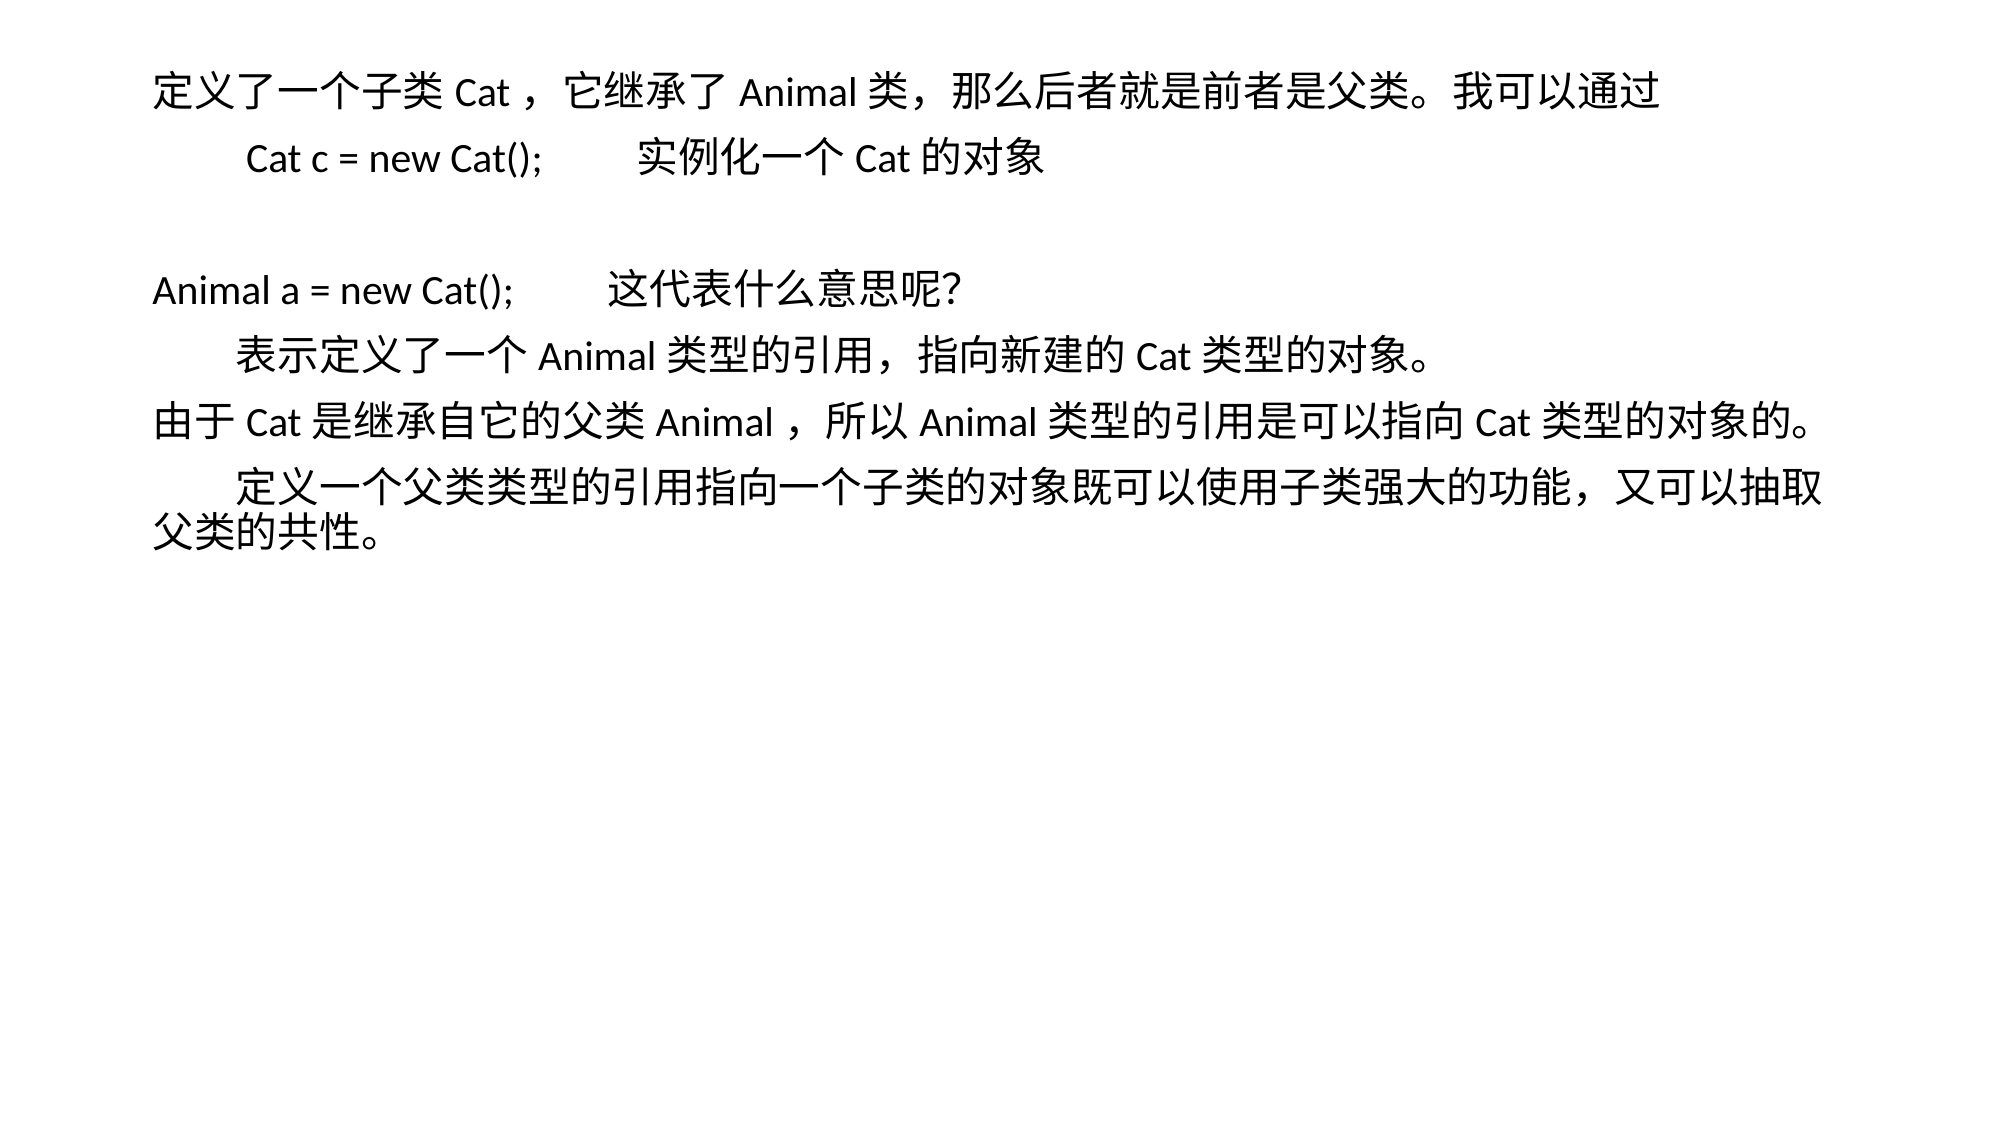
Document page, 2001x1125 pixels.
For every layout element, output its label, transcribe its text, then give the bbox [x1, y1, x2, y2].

list 定义了一个子类Cat，它继承了Animal类，那么后者就是前者是父类。我可以通过 Cat c = new Cat(); 实例化一个Cat的对象 Animal a = new Cat(); 这代表什么意思呢？ 表示定义了一个Animal类型的引用，指向新建的Cat类型的对象。 由于Cat是继承自它的父类Animal，所以Animal类型的引用是可以指向Cat类型的对象的。 定义一个父类类型的引用指向一个子类的对象既可以使用子类强大的功能，又可以抽取父类的共性。 [137, 63, 1863, 1014]
